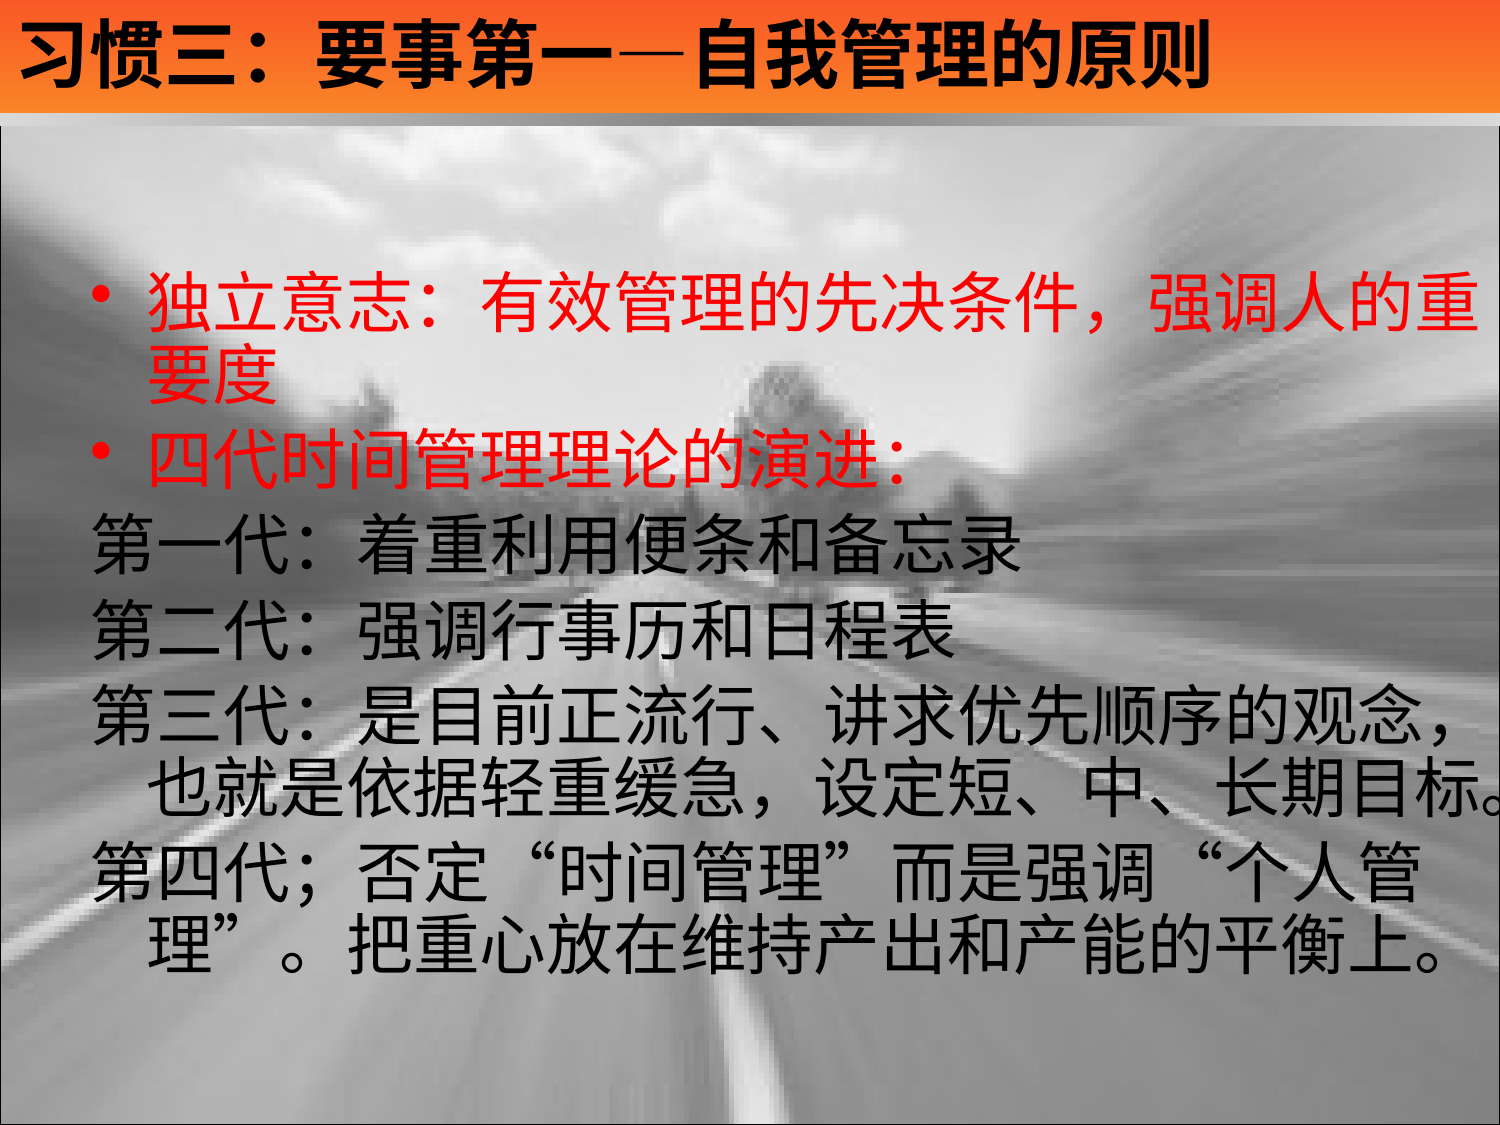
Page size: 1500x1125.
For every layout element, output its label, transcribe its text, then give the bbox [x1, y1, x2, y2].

list 独立意志：有效管理的先决条件，强调人的重要度 四代时间管理理论的演进： 第一代：着重利用便条和备忘录 第二代：强调行事历和日程表 第三代：是目前正流行、讲求优先顺序的观念，也就是依据轻重缓急，设定短、中、长期目标。 第四代；否定“时间管理”而是强调“个人管理”。把重心放在维持产出和产能的平衡上。 [75, 262, 1500, 1083]
title 习惯三：要事第一—自我管理的原则 [0, 0, 1350, 126]
